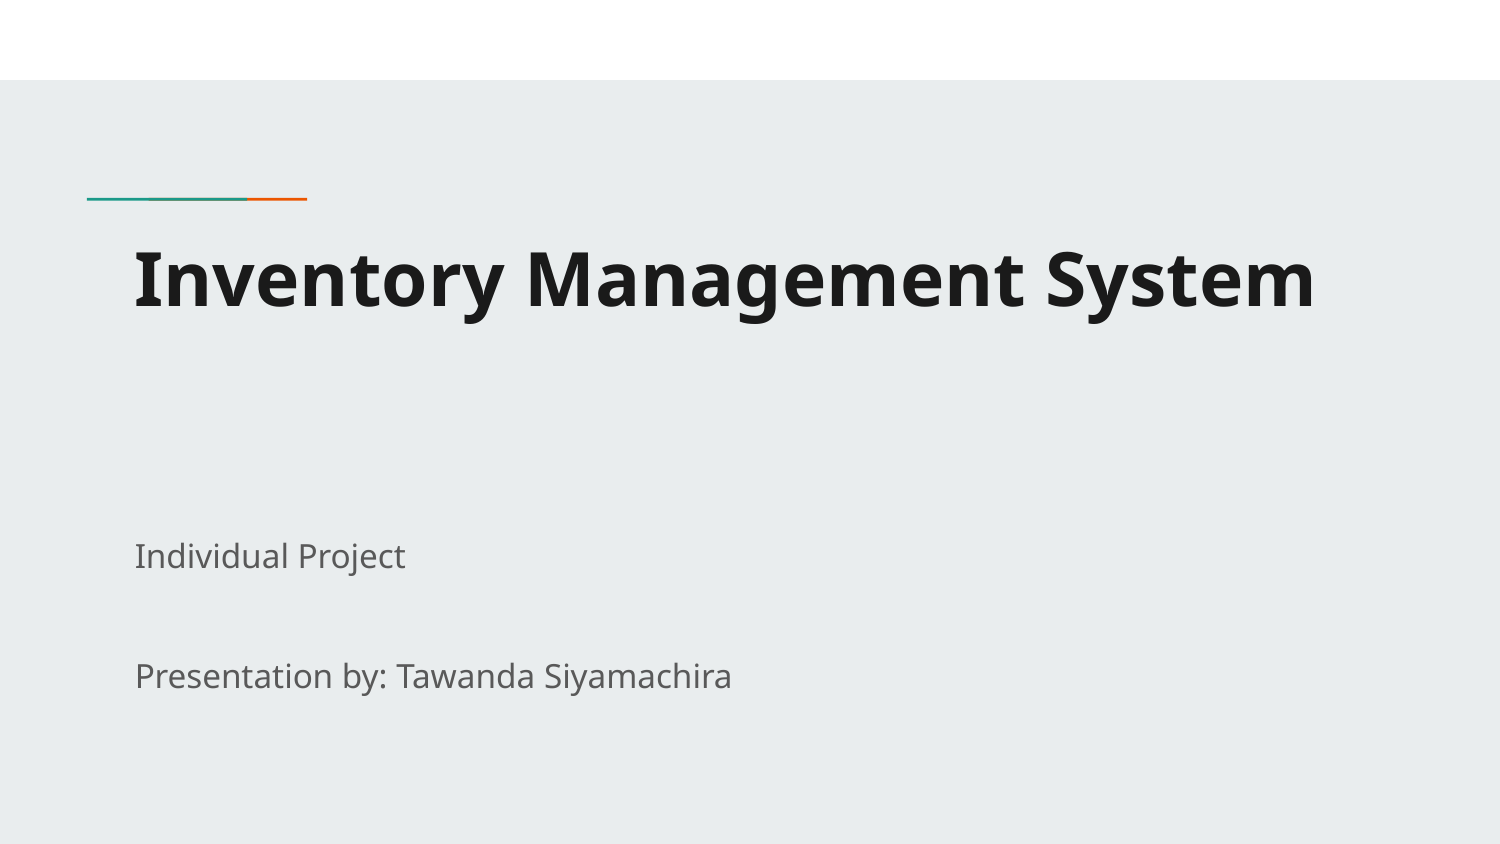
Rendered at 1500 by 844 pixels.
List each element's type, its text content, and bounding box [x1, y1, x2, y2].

subtitle Individual Project Presentation by: Tawanda Siyamachira [119, 520, 1381, 610]
title Inventory Management System [119, 216, 1381, 490]
